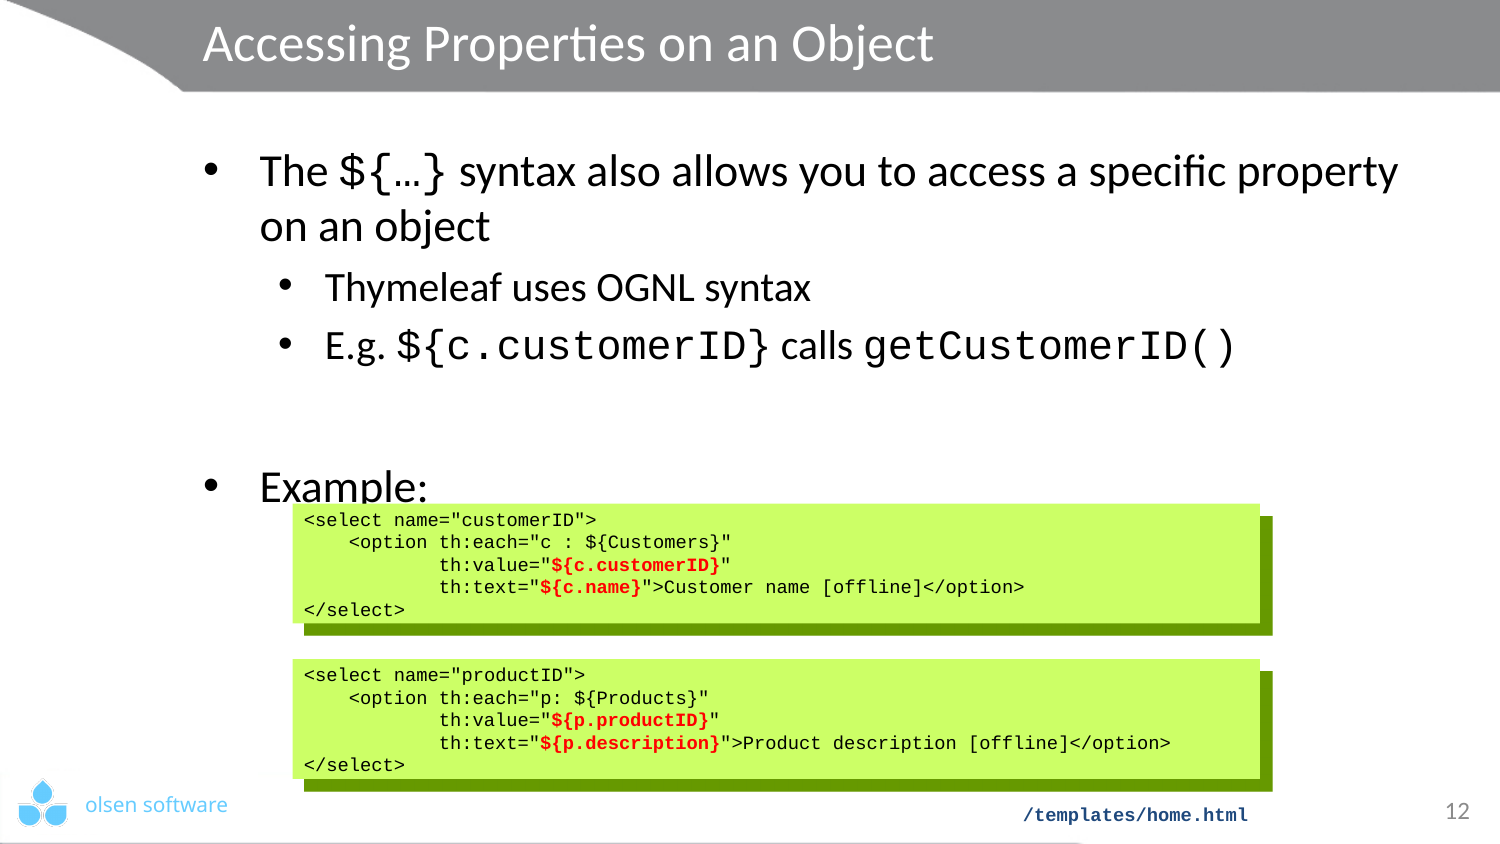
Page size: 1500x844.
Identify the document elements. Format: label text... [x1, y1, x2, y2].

title Accessing Properties on an Object [187, 0, 1426, 93]
text_box <select name="customerID"> <option th:each="c : ${Customers}" th:value="${c.customerID}" th:text="${c.name}">Customer name [offline]</option> </select> [292, 503, 1260, 624]
list The ${…} syntax also allows you to access a specific property on an object Thymeleaf uses OGNL syntax E.g. ${c.customerID} calls getCustomerID() Example: [188, 133, 1425, 716]
footer 12 [1414, 781, 1500, 838]
text_box <select name="productID"> <option th:each="p: ${Products}" th:value="${p.productID}" th:text="${p.description}">Product description [offline]</option> </select> [292, 659, 1260, 779]
picture [0, 0, 1500, 844]
text_box /templates/home.html [1007, 794, 1263, 833]
